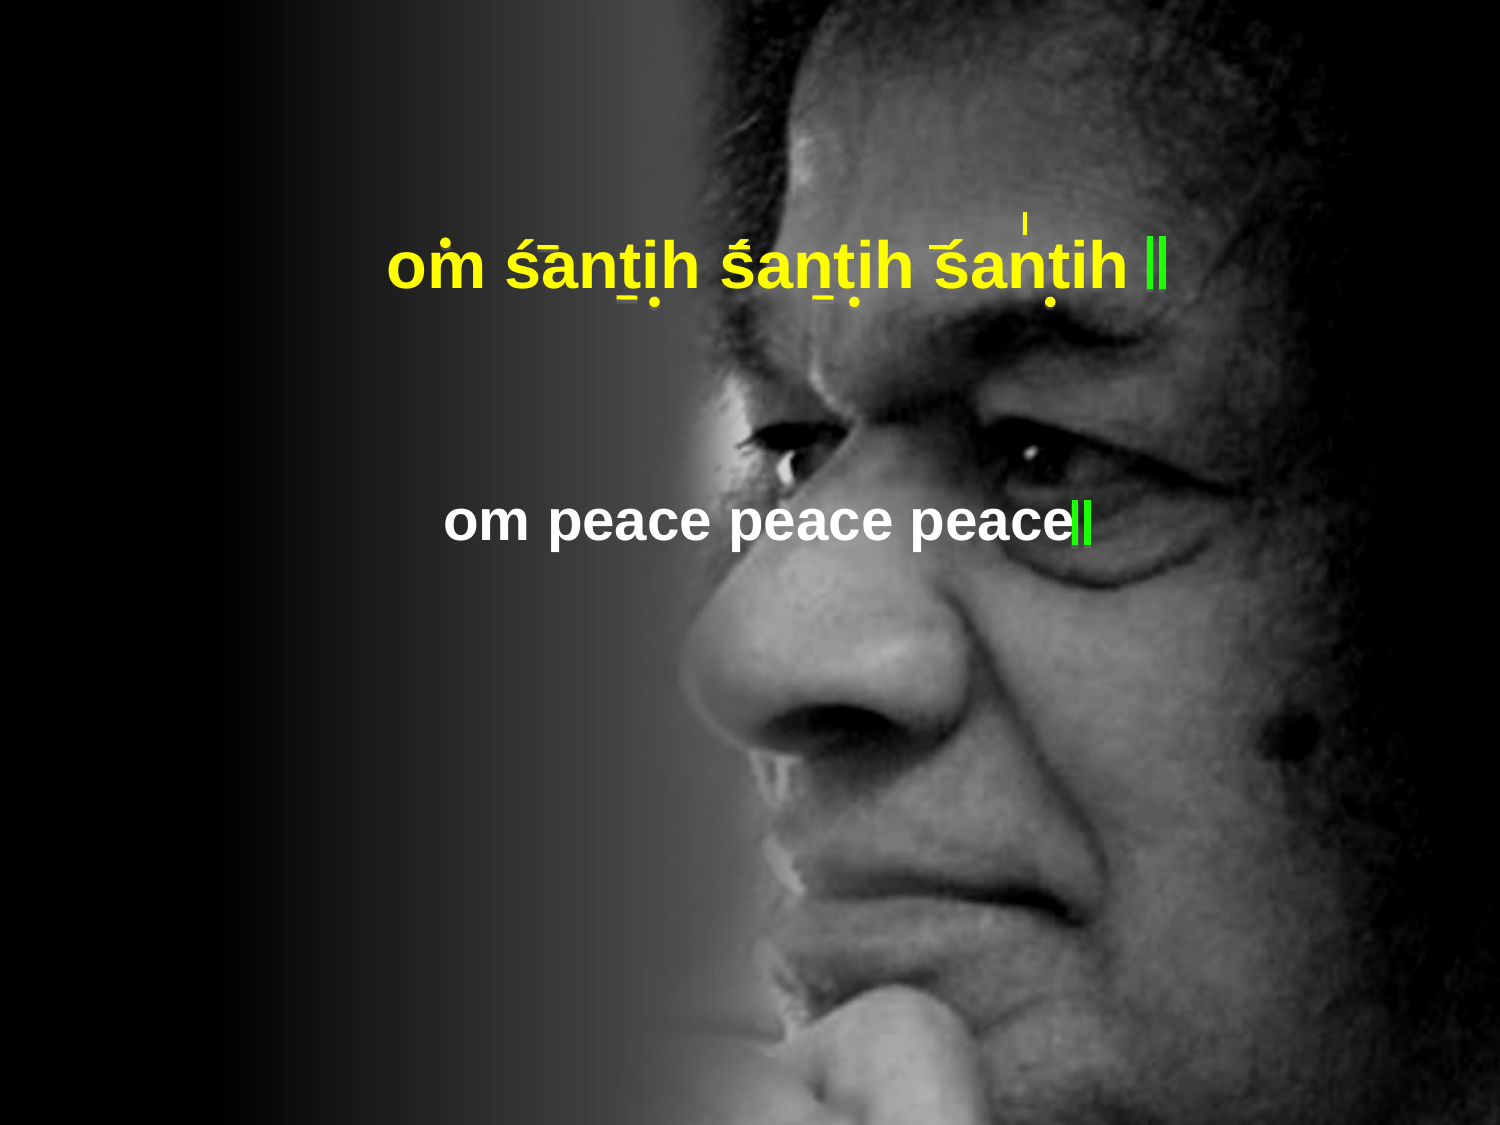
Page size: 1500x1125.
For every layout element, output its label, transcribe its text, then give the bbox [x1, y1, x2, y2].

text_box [349, 212, 1163, 391]
text_box om peace peace peace [428, 474, 1092, 560]
picture [0, 0, 1500, 1125]
